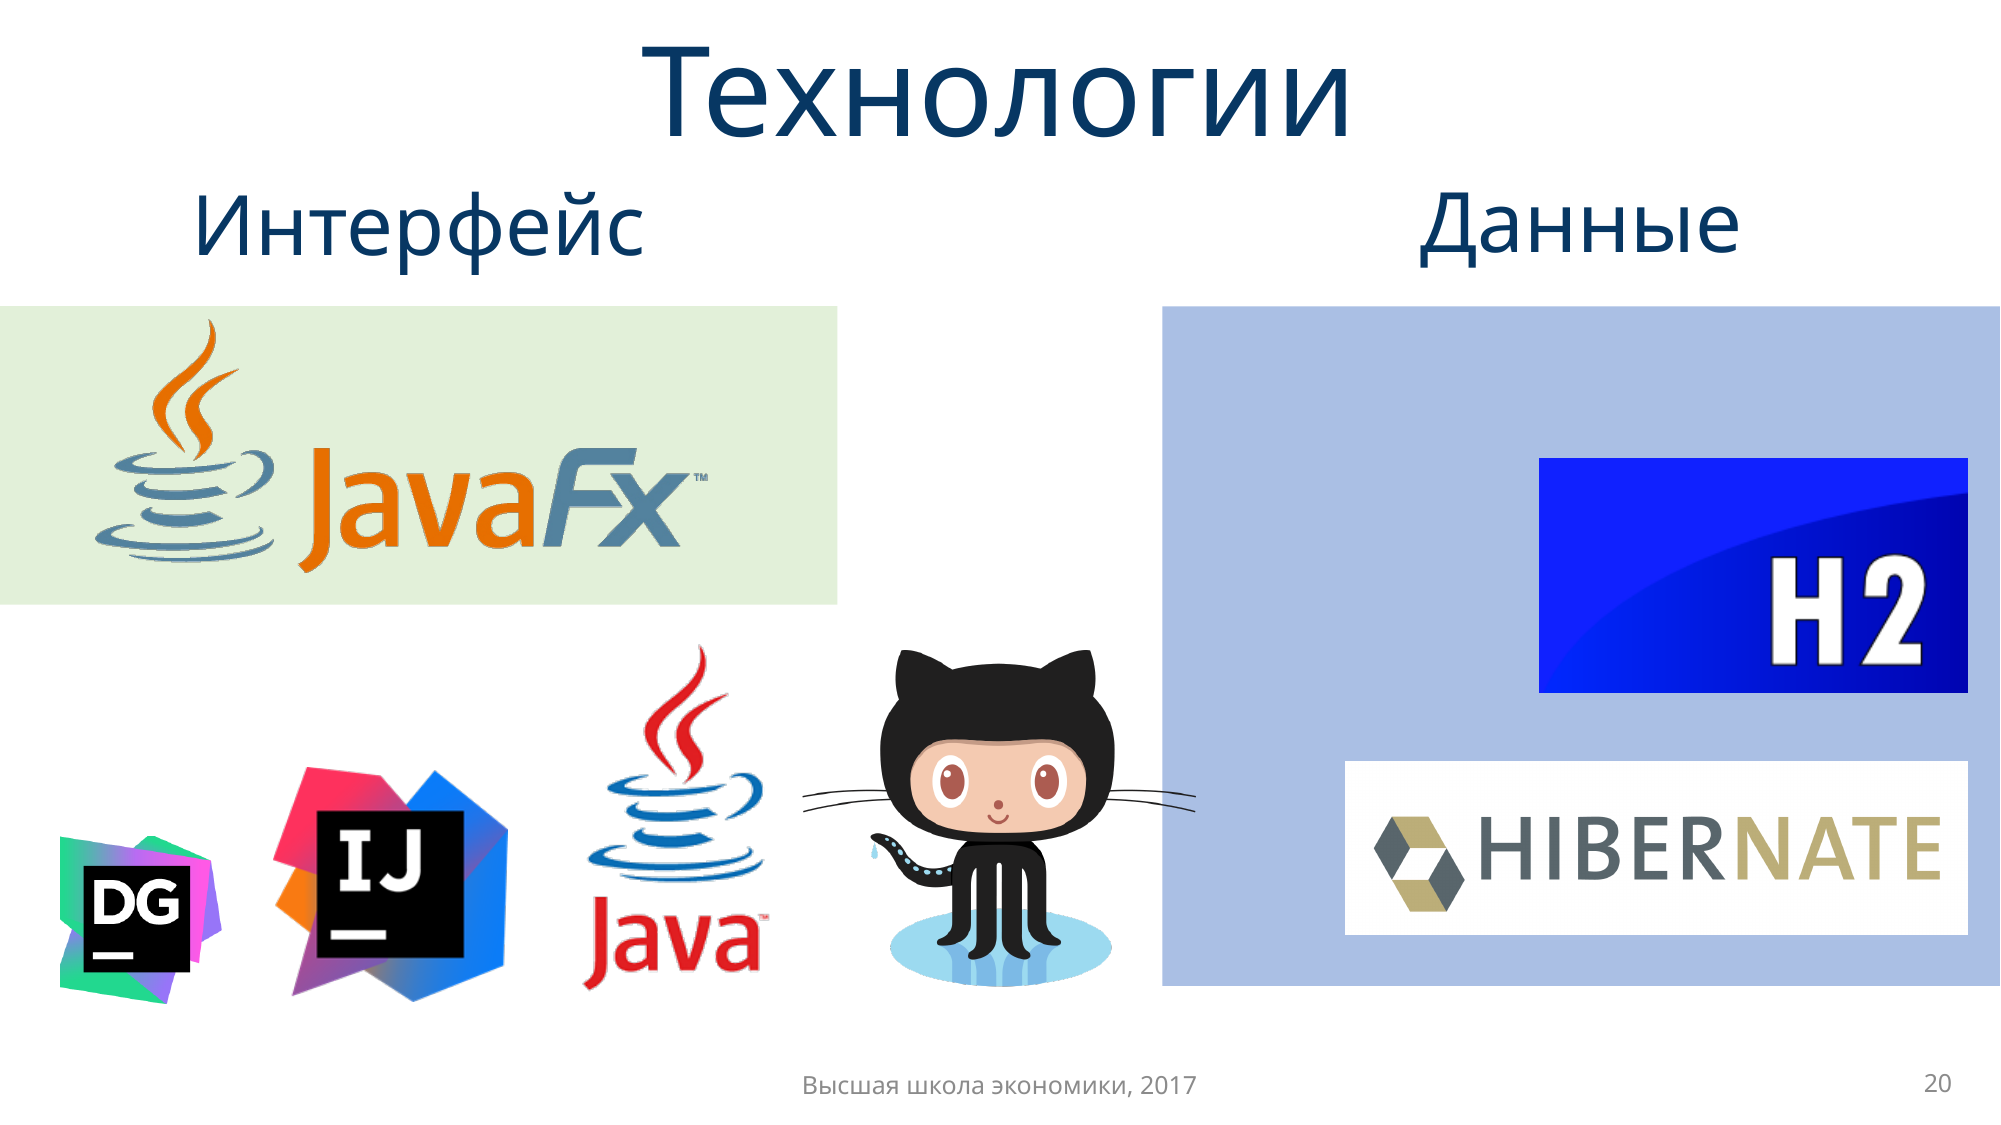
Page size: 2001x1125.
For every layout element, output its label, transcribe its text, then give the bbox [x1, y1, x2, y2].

text_box [0, 305, 838, 606]
picture [1539, 458, 1968, 693]
picture [273, 615, 1210, 1021]
slide_number 20 [1517, 1054, 1968, 1115]
picture [60, 836, 228, 1004]
picture [1345, 761, 1968, 935]
text_box Данные [1312, 148, 1850, 304]
text_box Технологии [273, 31, 1727, 162]
picture [90, 315, 715, 576]
text_box [1161, 305, 2000, 987]
text_box Интерфейс [161, 151, 677, 307]
footer Высшая школа экономики, 2017 [662, 1054, 1338, 1115]
